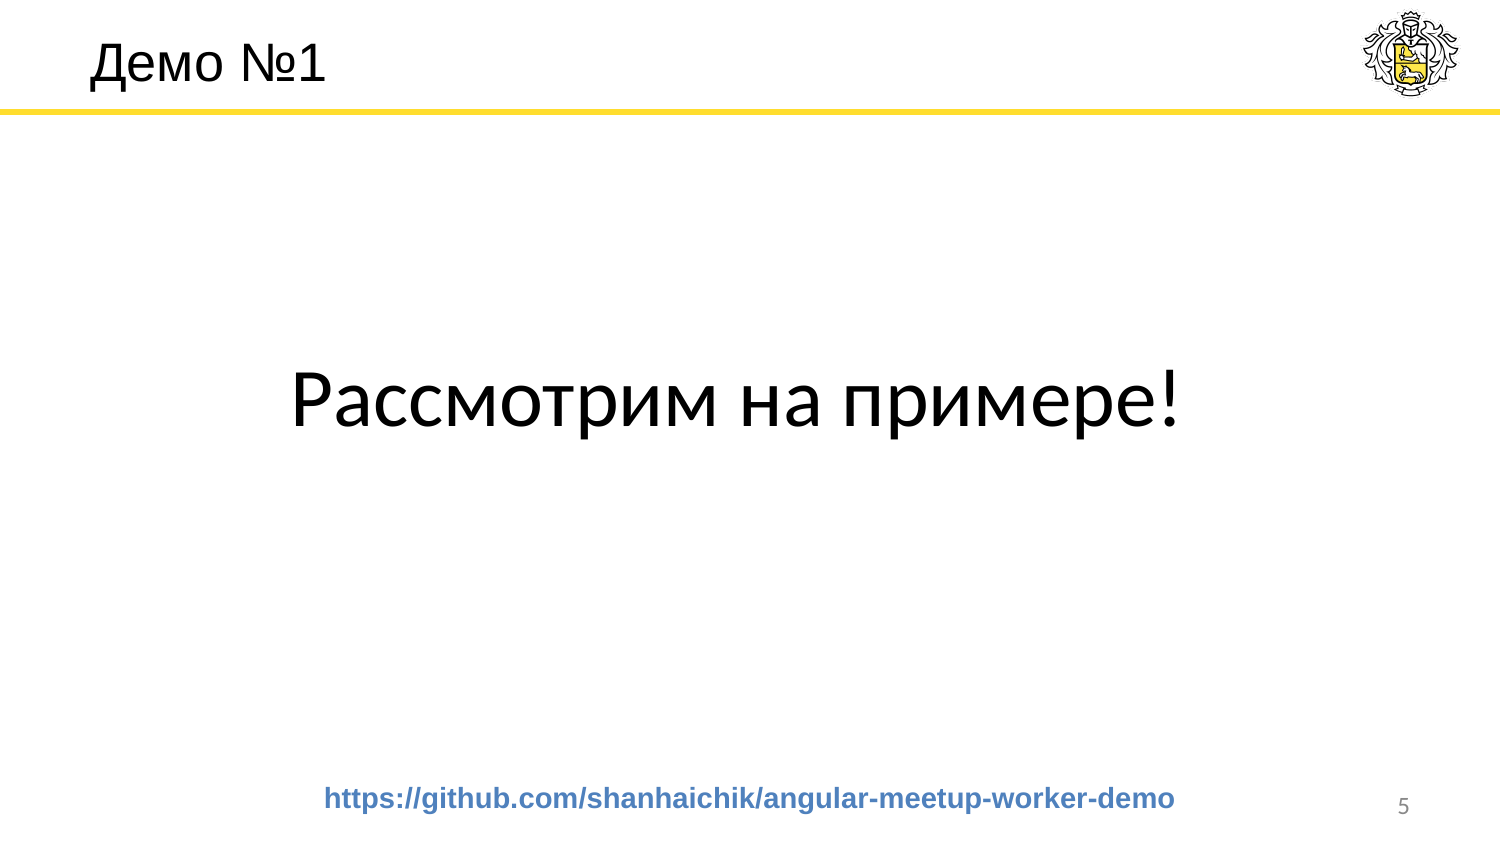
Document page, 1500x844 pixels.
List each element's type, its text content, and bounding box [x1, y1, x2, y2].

text_box https://github.com/shanhaichik/angular-meetup-worker-demo [143, 772, 1357, 818]
title Демо №1 [75, 33, 1425, 86]
list Рассмотрим на примере! [47, 328, 1398, 529]
picture [1360, 2, 1461, 103]
slide_number 5 [1074, 782, 1425, 827]
